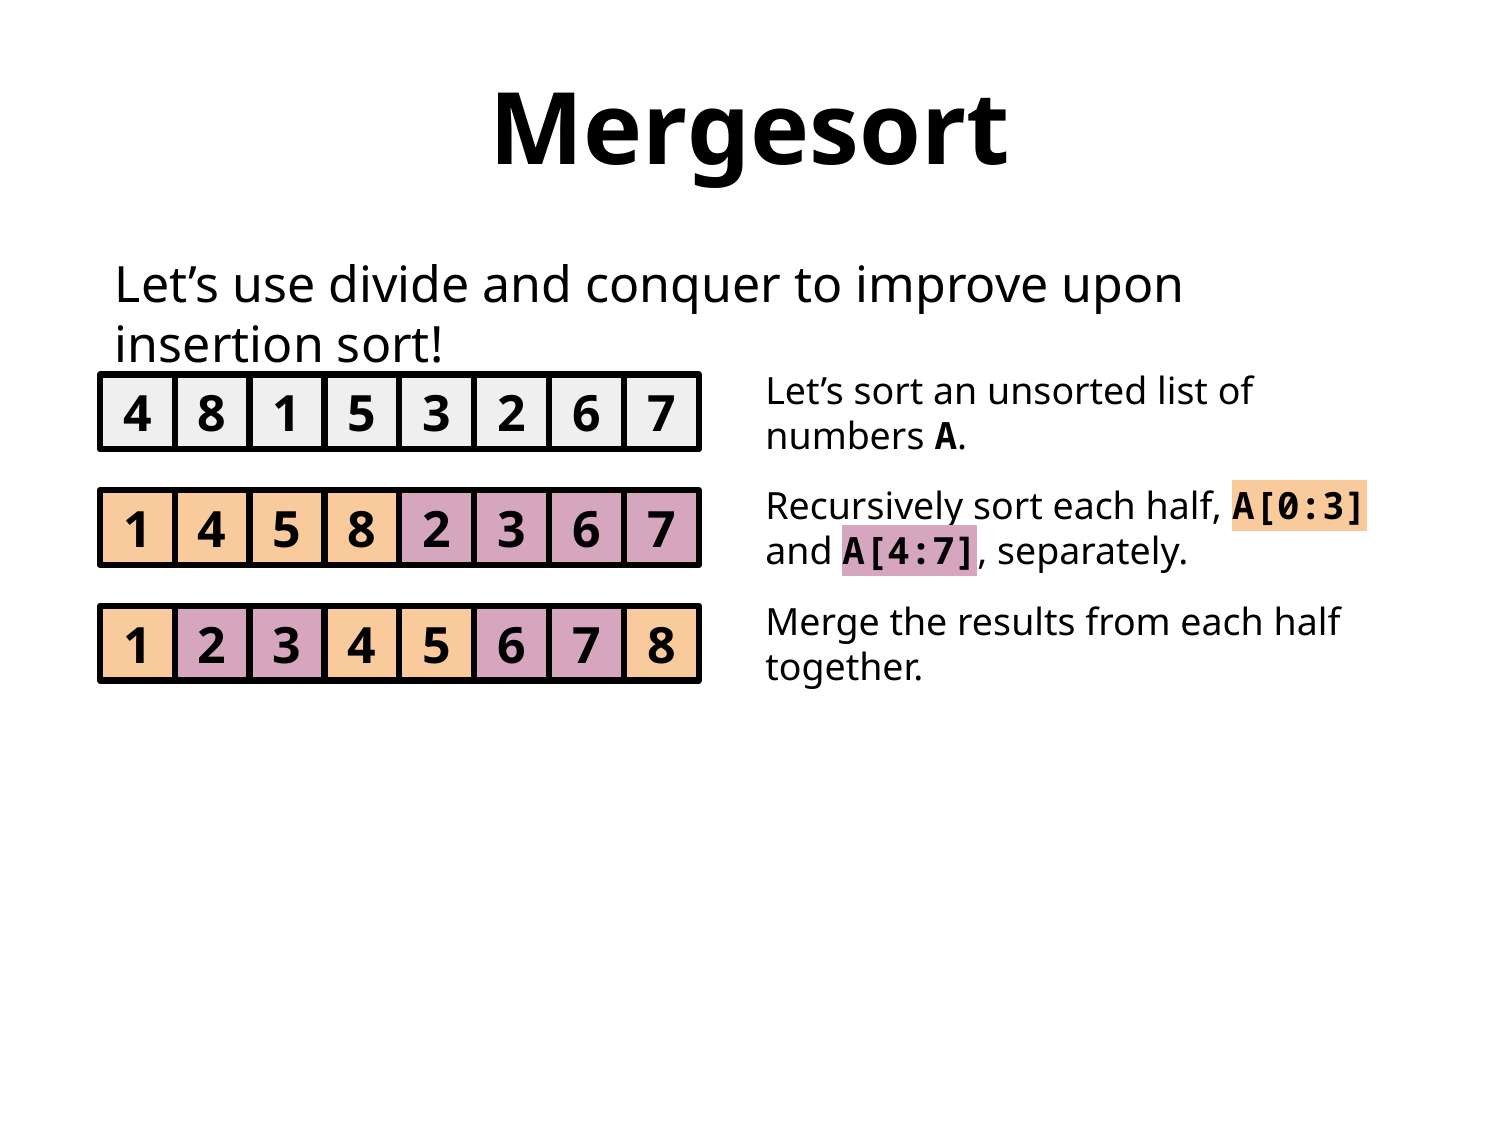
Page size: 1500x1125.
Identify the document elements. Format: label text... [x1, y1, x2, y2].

text_box Recursively sort each half, A[0:3] and A[4:7], separately. [750, 490, 1400, 565]
text_box 2 [399, 490, 474, 565]
text_box 6 [549, 374, 624, 450]
text_box 3 [474, 490, 549, 565]
text_box 2 [174, 605, 249, 681]
text_box 7 [624, 374, 699, 450]
text_box 6 [549, 490, 624, 565]
subtitle Mergesort [0, 50, 1500, 237]
text_box 1 [249, 374, 324, 450]
text_box 8 [174, 374, 249, 450]
text_box Merge the results from each half together. [750, 605, 1400, 681]
text_box 8 [324, 490, 399, 565]
text_box 4 [174, 490, 249, 565]
text_box 1 [99, 605, 174, 681]
text_box 4 [324, 605, 399, 681]
text_box 7 [624, 490, 699, 565]
text_box 1 [99, 490, 174, 565]
text_box 3 [249, 605, 324, 681]
text_box 5 [324, 374, 399, 450]
text_box 4 [99, 374, 174, 450]
text_box 3 [399, 374, 474, 450]
text_box 5 [249, 490, 324, 565]
text_box 2 [474, 374, 549, 450]
text_box Let’s sort an unsorted list of numbers A. [750, 374, 1400, 450]
text_box 5 [399, 605, 474, 681]
subtitle Let’s use divide and conquer to improve upon insertion sort! [99, 237, 1400, 1125]
text_box 6 [474, 605, 549, 681]
text_box 8 [624, 605, 699, 681]
text_box 7 [549, 605, 624, 681]
